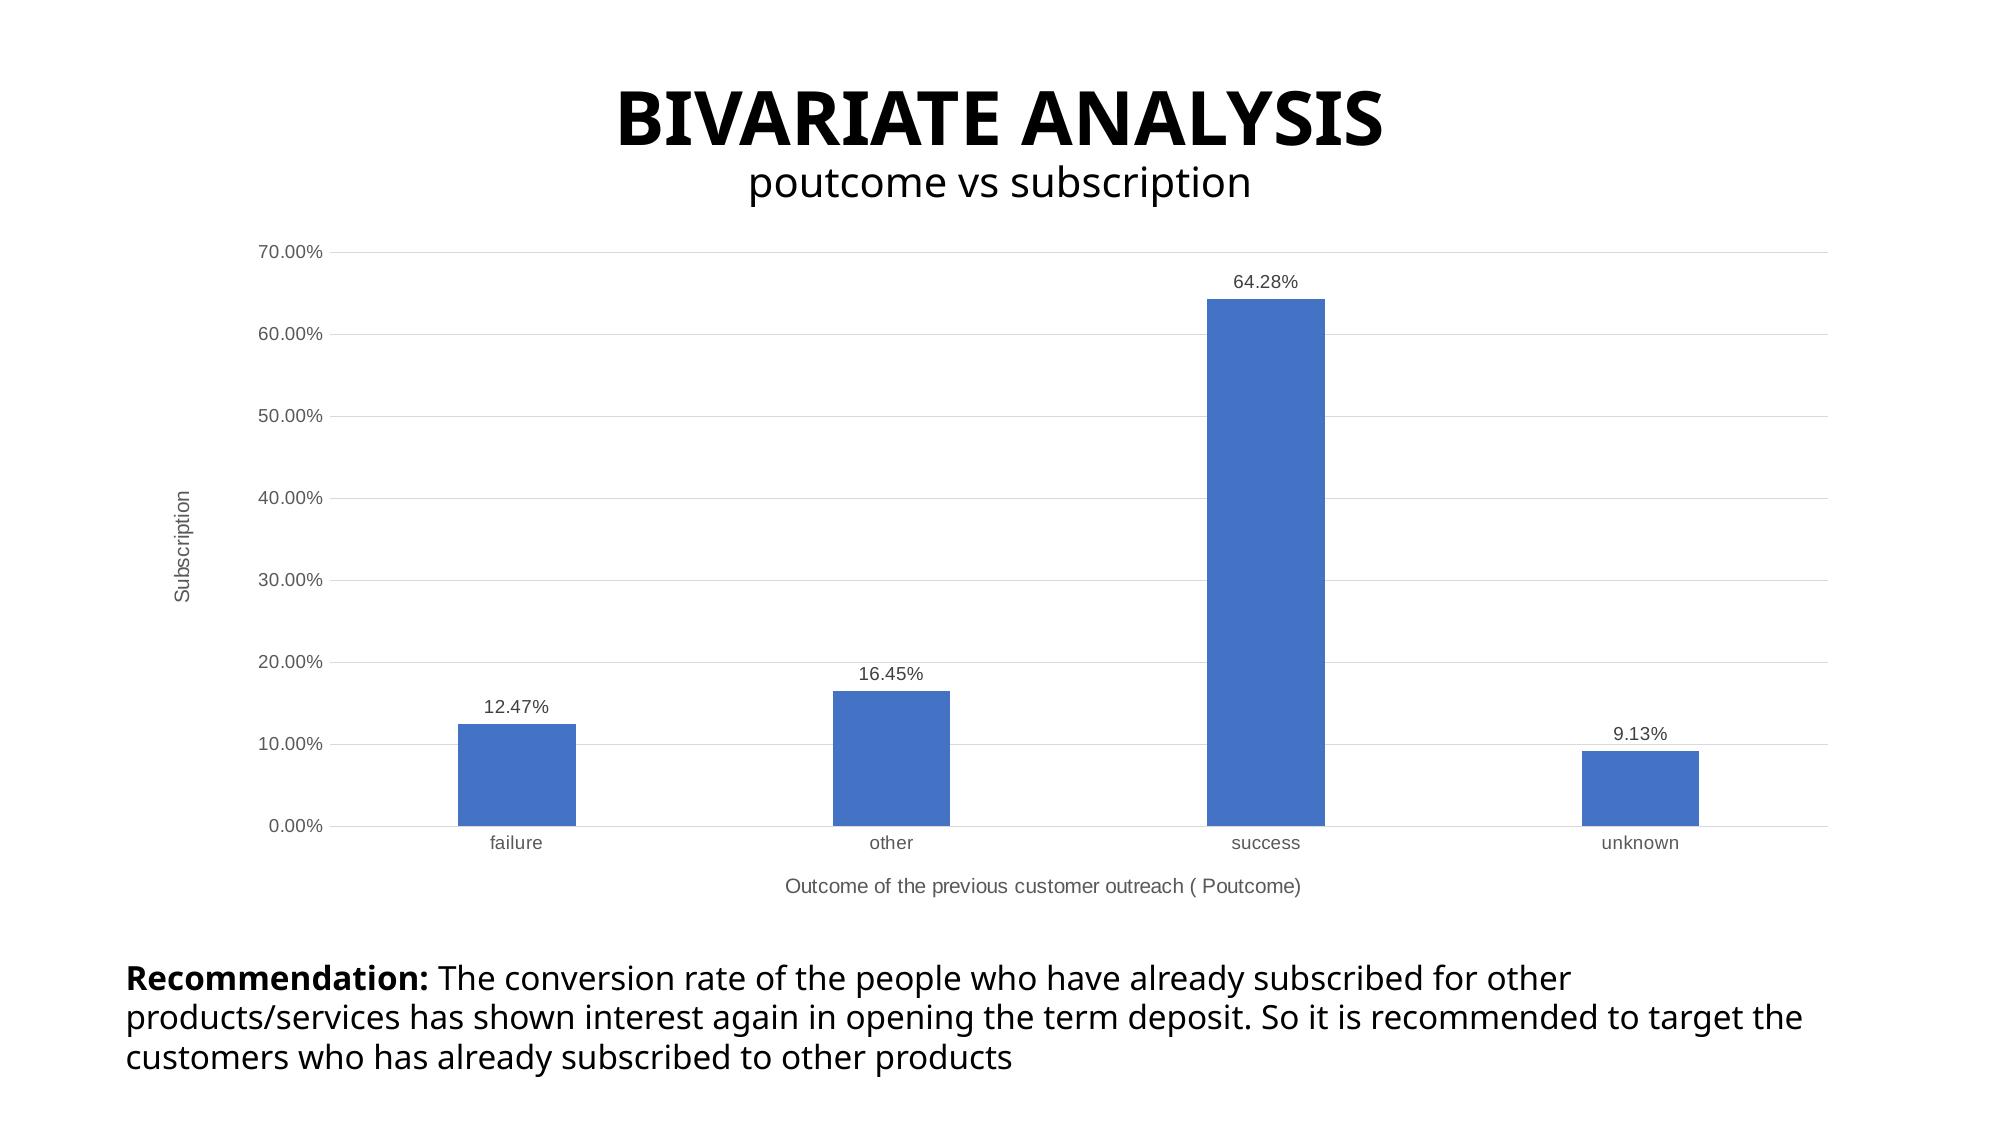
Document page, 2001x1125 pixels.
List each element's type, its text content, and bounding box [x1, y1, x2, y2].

title BIVARIATE ANALYSIS poutcome vs subscription [137, 59, 1863, 226]
text_box Recommendation: The conversion rate of the people who have already subscribed for other products/services has shown interest again in opening the term deposit. So it is recommended to target the customers who has already subscribed to other products [110, 949, 1863, 1084]
chart [137, 227, 1863, 930]
